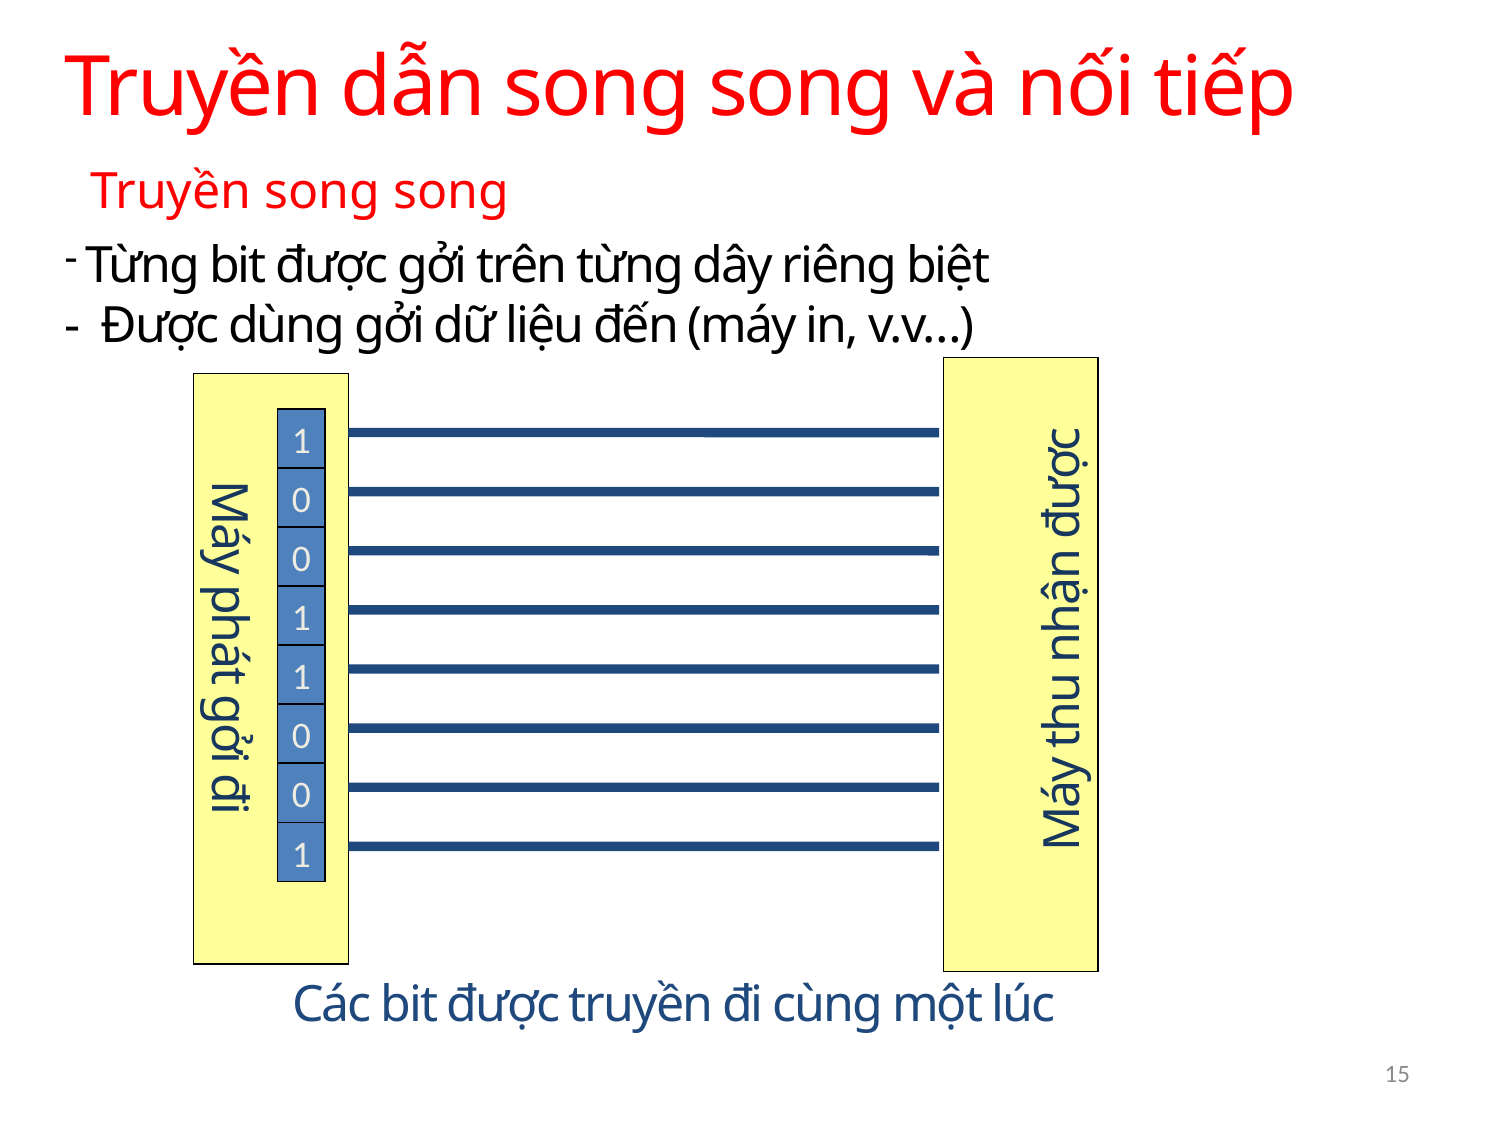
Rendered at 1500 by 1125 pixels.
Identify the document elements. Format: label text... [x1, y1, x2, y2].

text_box 0 [277, 763, 325, 822]
text_box Truyền dẫn song song và nối tiếp [49, 24, 1475, 140]
text_box 0 [277, 704, 325, 763]
text_box Từng bit được gởi trên từng dây riêng biệt - Được dùng gởi dữ liệu đến (máy in, v.v…) [49, 224, 1397, 360]
text_box 1 [277, 408, 325, 467]
text_box 0 [277, 527, 325, 586]
text_box Máy thu nhận được [943, 360, 1099, 964]
text_box Các bit được truyền đi cùng một lúc [277, 964, 1167, 1039]
text_box 1 [277, 645, 325, 704]
slide_number 15 [1074, 1042, 1425, 1103]
text_box 0 [277, 467, 325, 527]
text_box 1 [277, 586, 325, 645]
text_box Máy phát gởi đi [193, 373, 349, 965]
title Truyền song song [75, 149, 1350, 224]
text_box 1 [277, 822, 325, 882]
